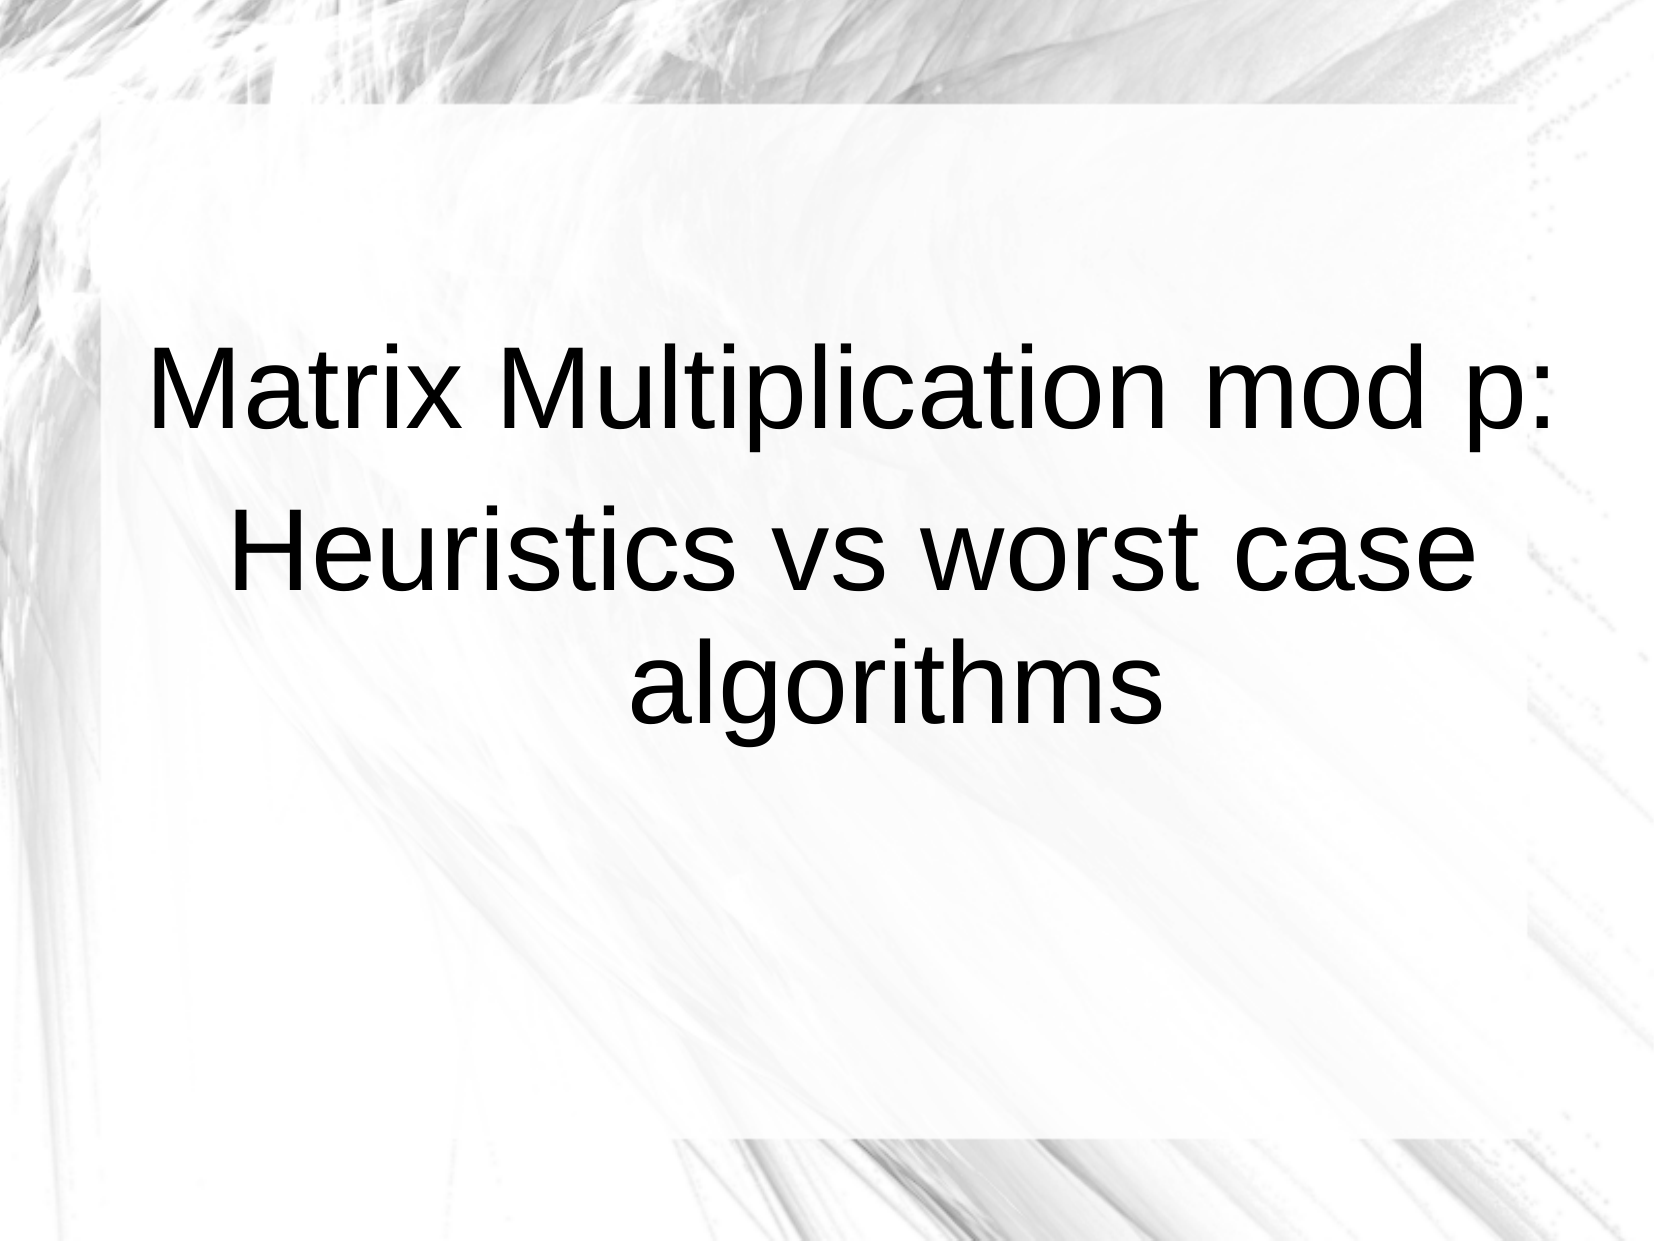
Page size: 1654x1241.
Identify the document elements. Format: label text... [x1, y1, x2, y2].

picture [0, 0, 1654, 1241]
list Matrix Multiplication mod p: Heuristics vs worst case algorithms [118, 319, 1571, 1109]
